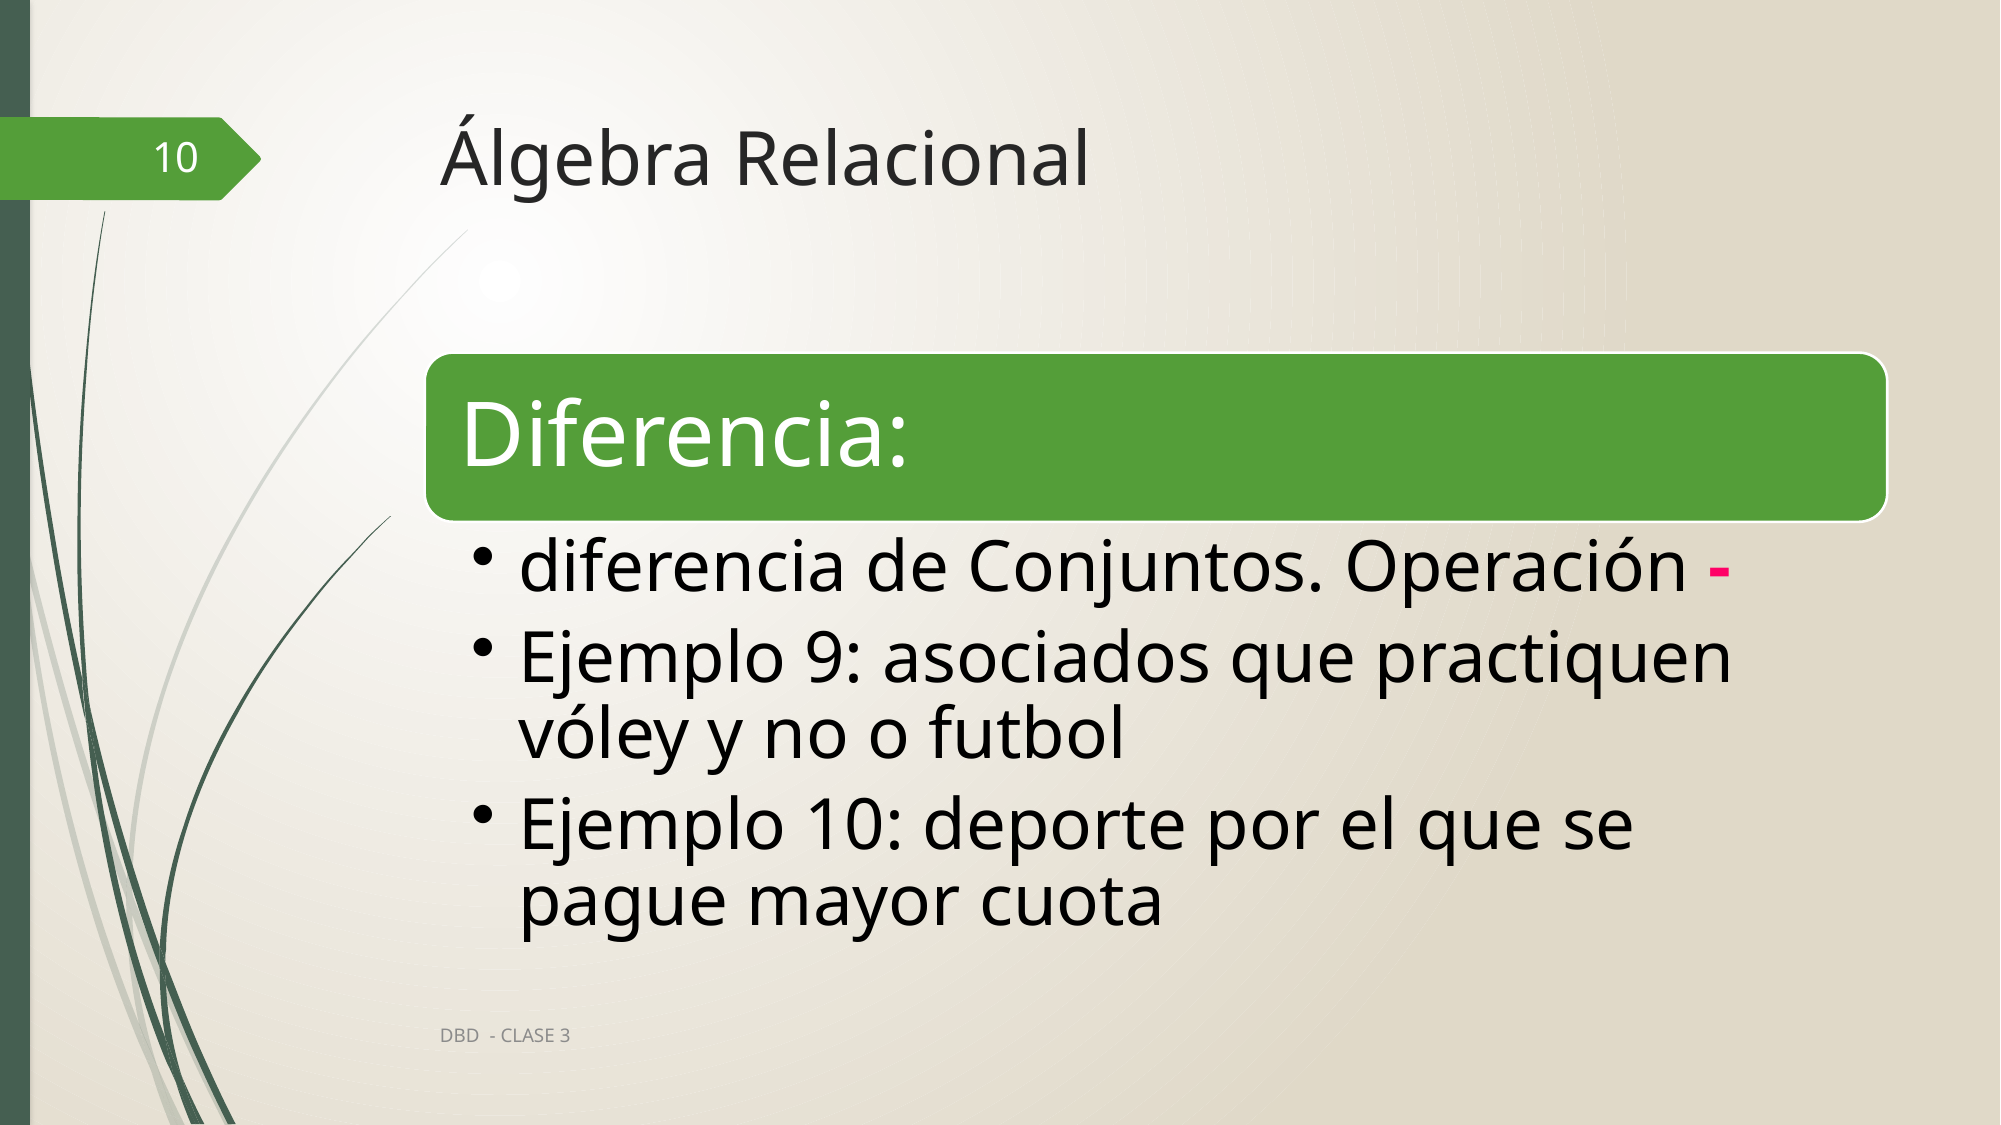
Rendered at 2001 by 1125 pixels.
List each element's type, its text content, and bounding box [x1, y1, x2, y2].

footer DBD - CLASE 3 [424, 1006, 1675, 1067]
title Álgebra Relacional [425, 102, 1888, 313]
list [424, 349, 1888, 971]
slide_number 10 [87, 129, 216, 190]
